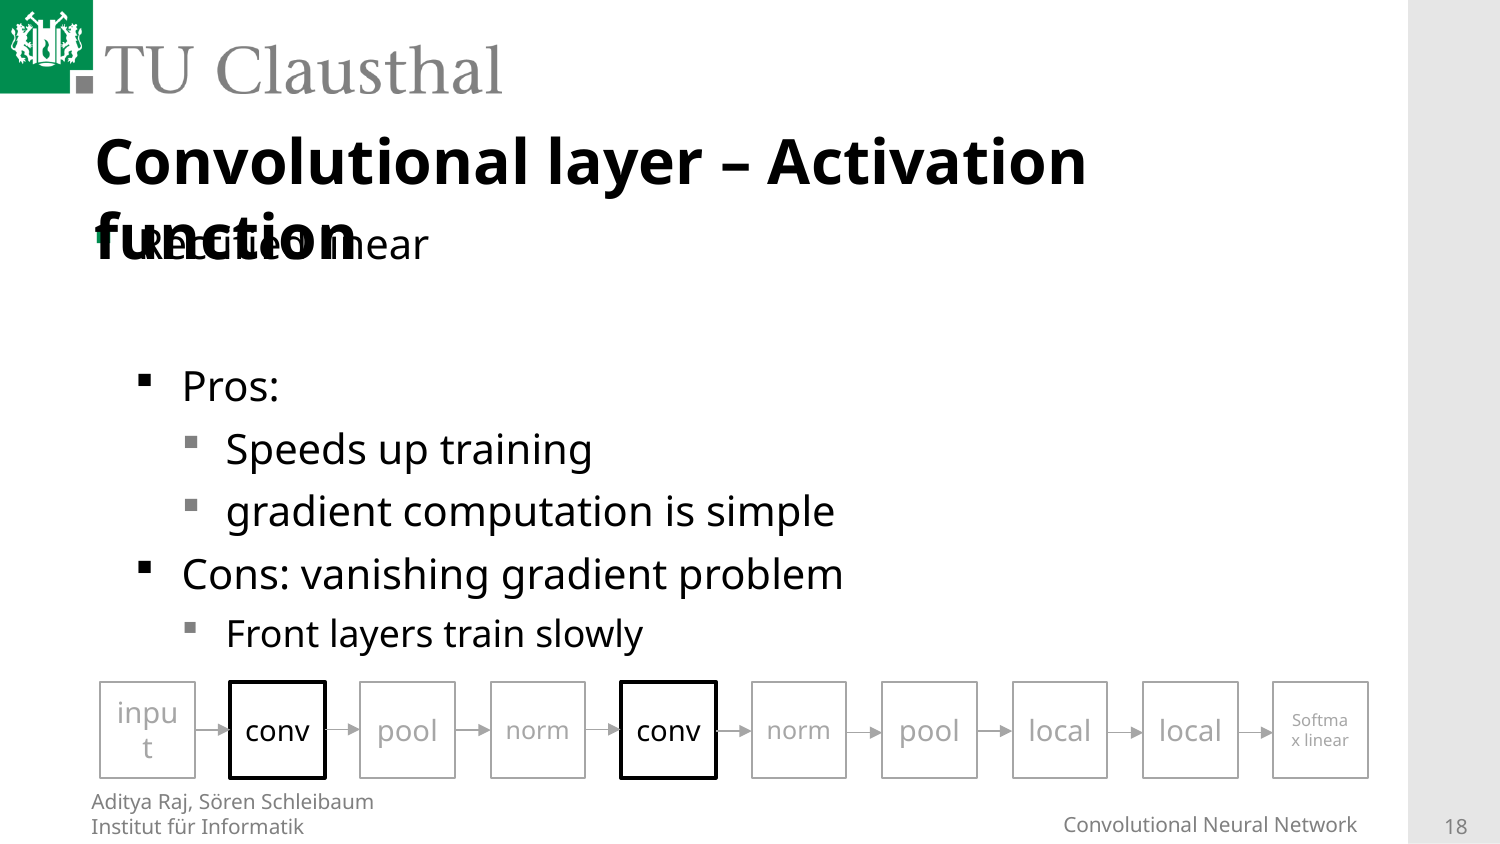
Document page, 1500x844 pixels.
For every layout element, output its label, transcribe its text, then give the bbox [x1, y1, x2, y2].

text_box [100, 681, 1368, 779]
picture [0, 0, 502, 94]
title Convolutional layer – Activation function [79, 114, 1375, 201]
